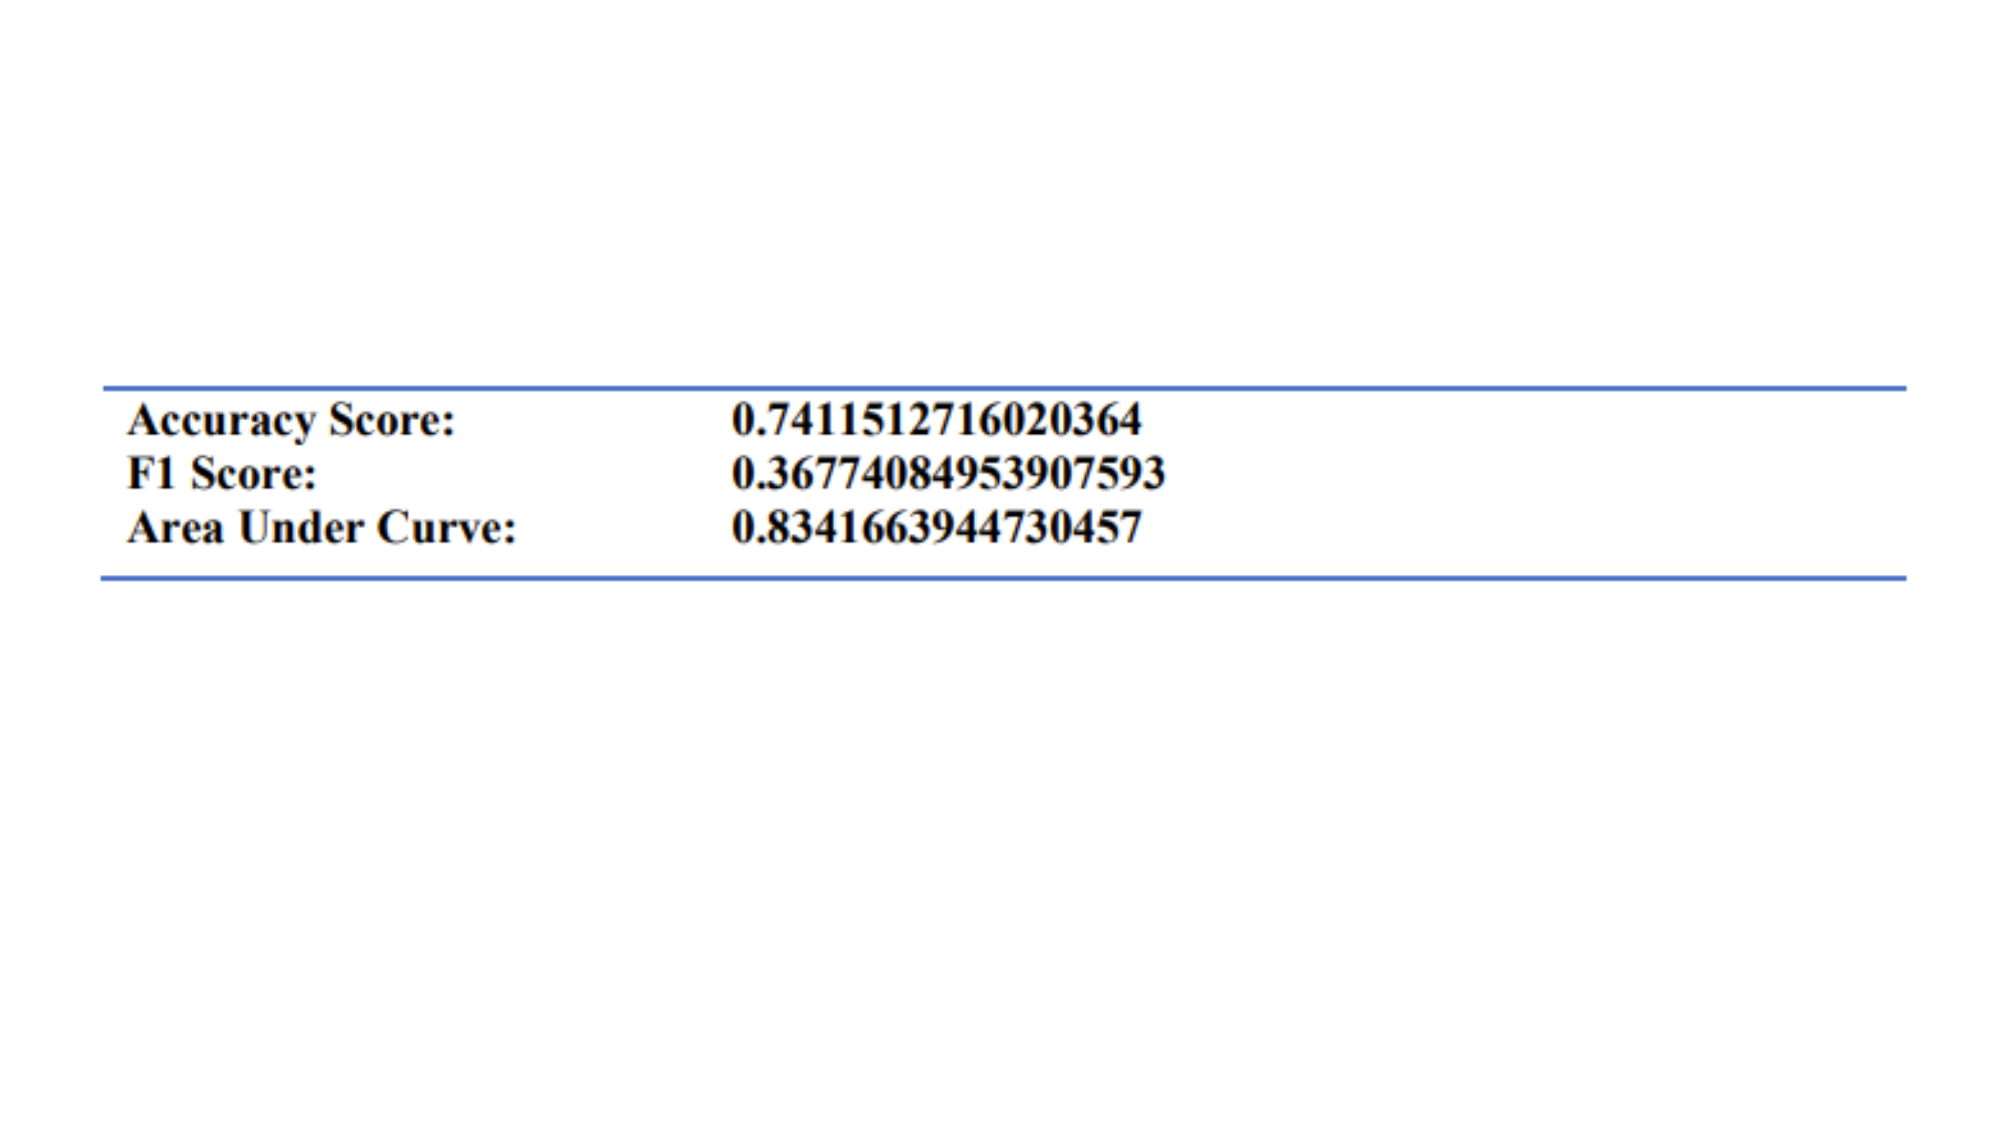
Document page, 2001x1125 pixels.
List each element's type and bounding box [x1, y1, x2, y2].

list [22, 320, 1997, 651]
